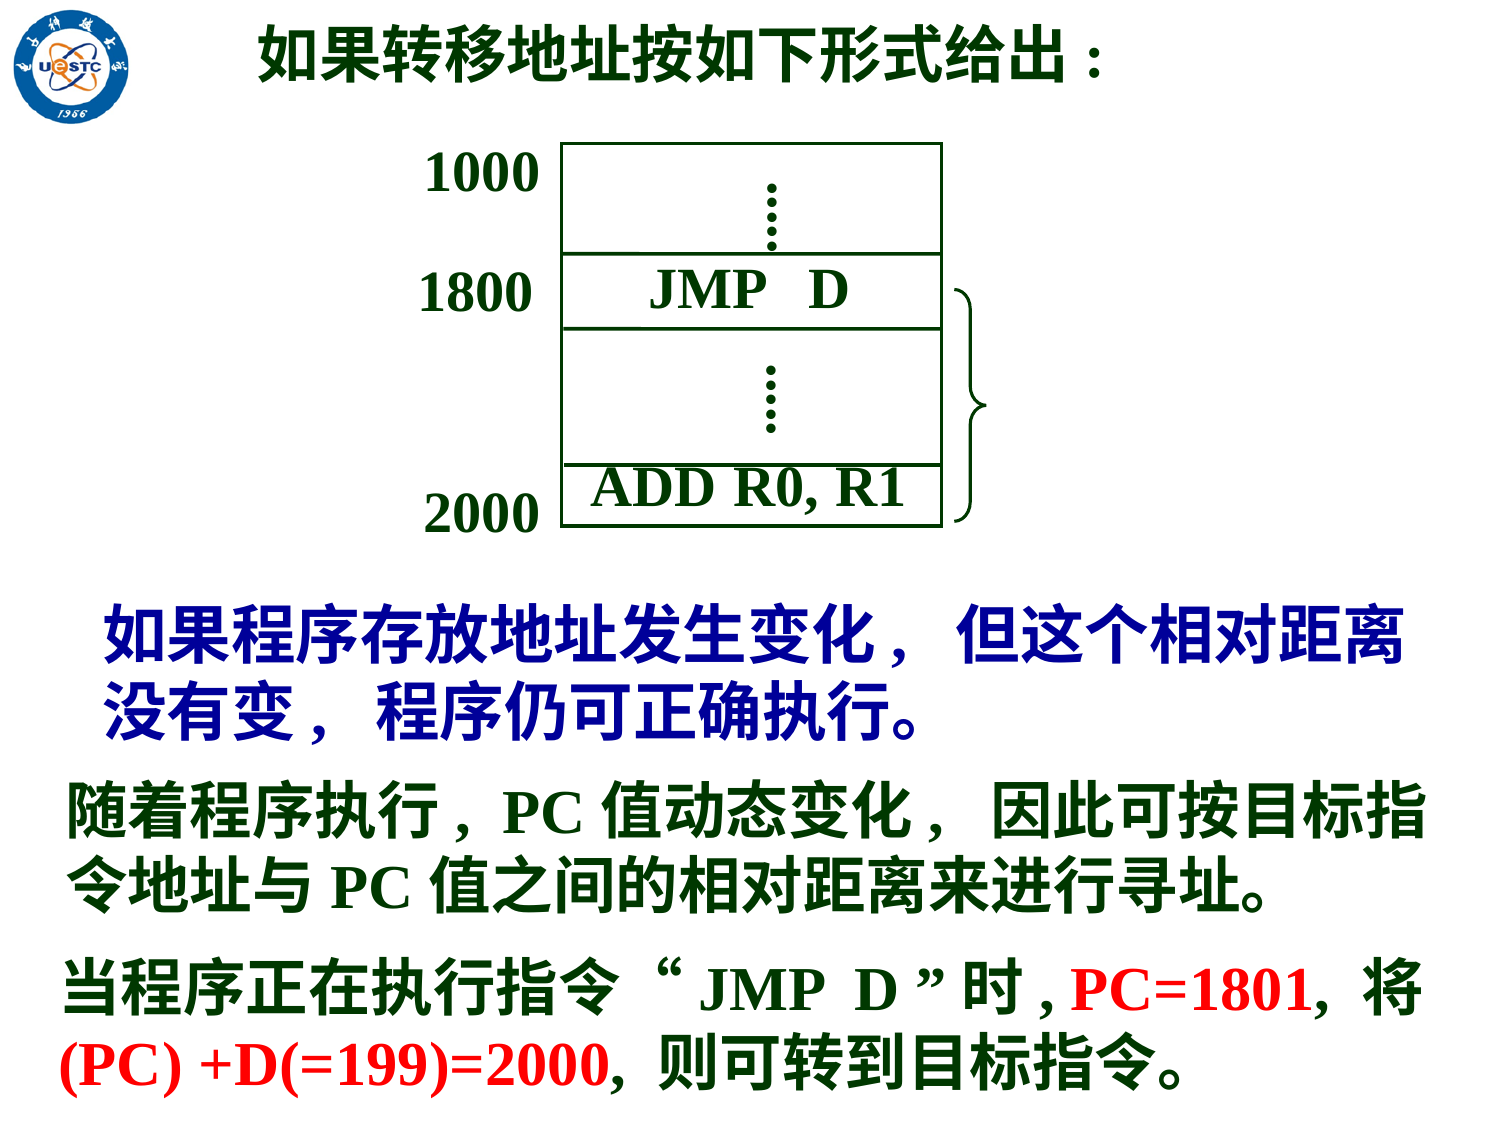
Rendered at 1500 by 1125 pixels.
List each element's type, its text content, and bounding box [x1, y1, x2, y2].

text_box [402, 125, 987, 552]
text_box 如果转移地址按如下形式给出: [242, 7, 1235, 97]
text_box 当程序正在执行指令“JMP D ”时, PC=1801, 将(PC) +D(=199)=2000, 则可转到目标指令。 [43, 940, 1500, 1106]
text_box 如果程序存放地址发生变化, 但这个相对距离没有变, 程序仍可正确执行。 [87, 586, 1471, 756]
text_box 随着程序执行, PC值动态变化, 因此可按目标指令地址与PC值之间的相对距离来进行寻址。 [50, 763, 1455, 928]
picture [6, 8, 136, 126]
